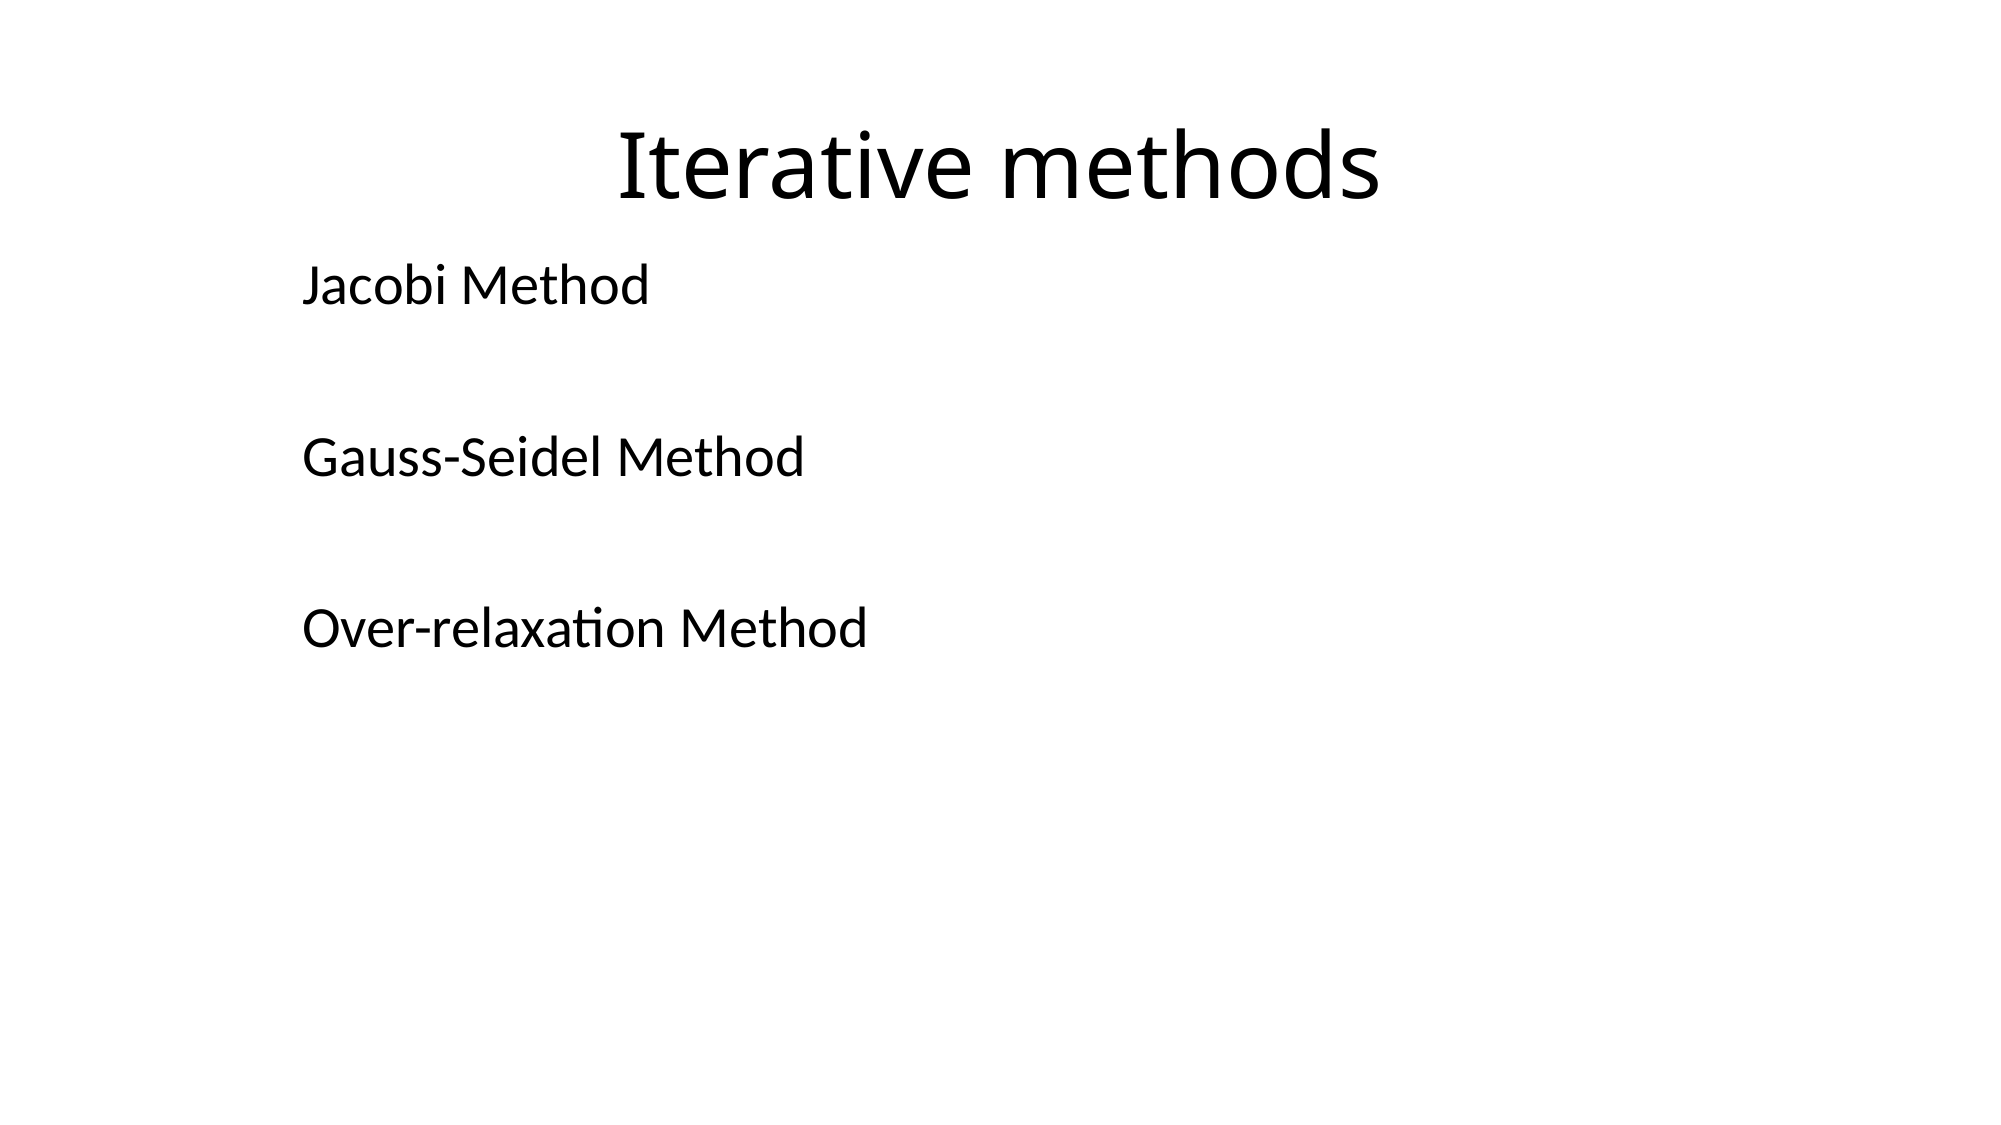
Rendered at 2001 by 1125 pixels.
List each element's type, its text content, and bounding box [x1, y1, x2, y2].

title Iterative methods [137, 59, 1863, 278]
